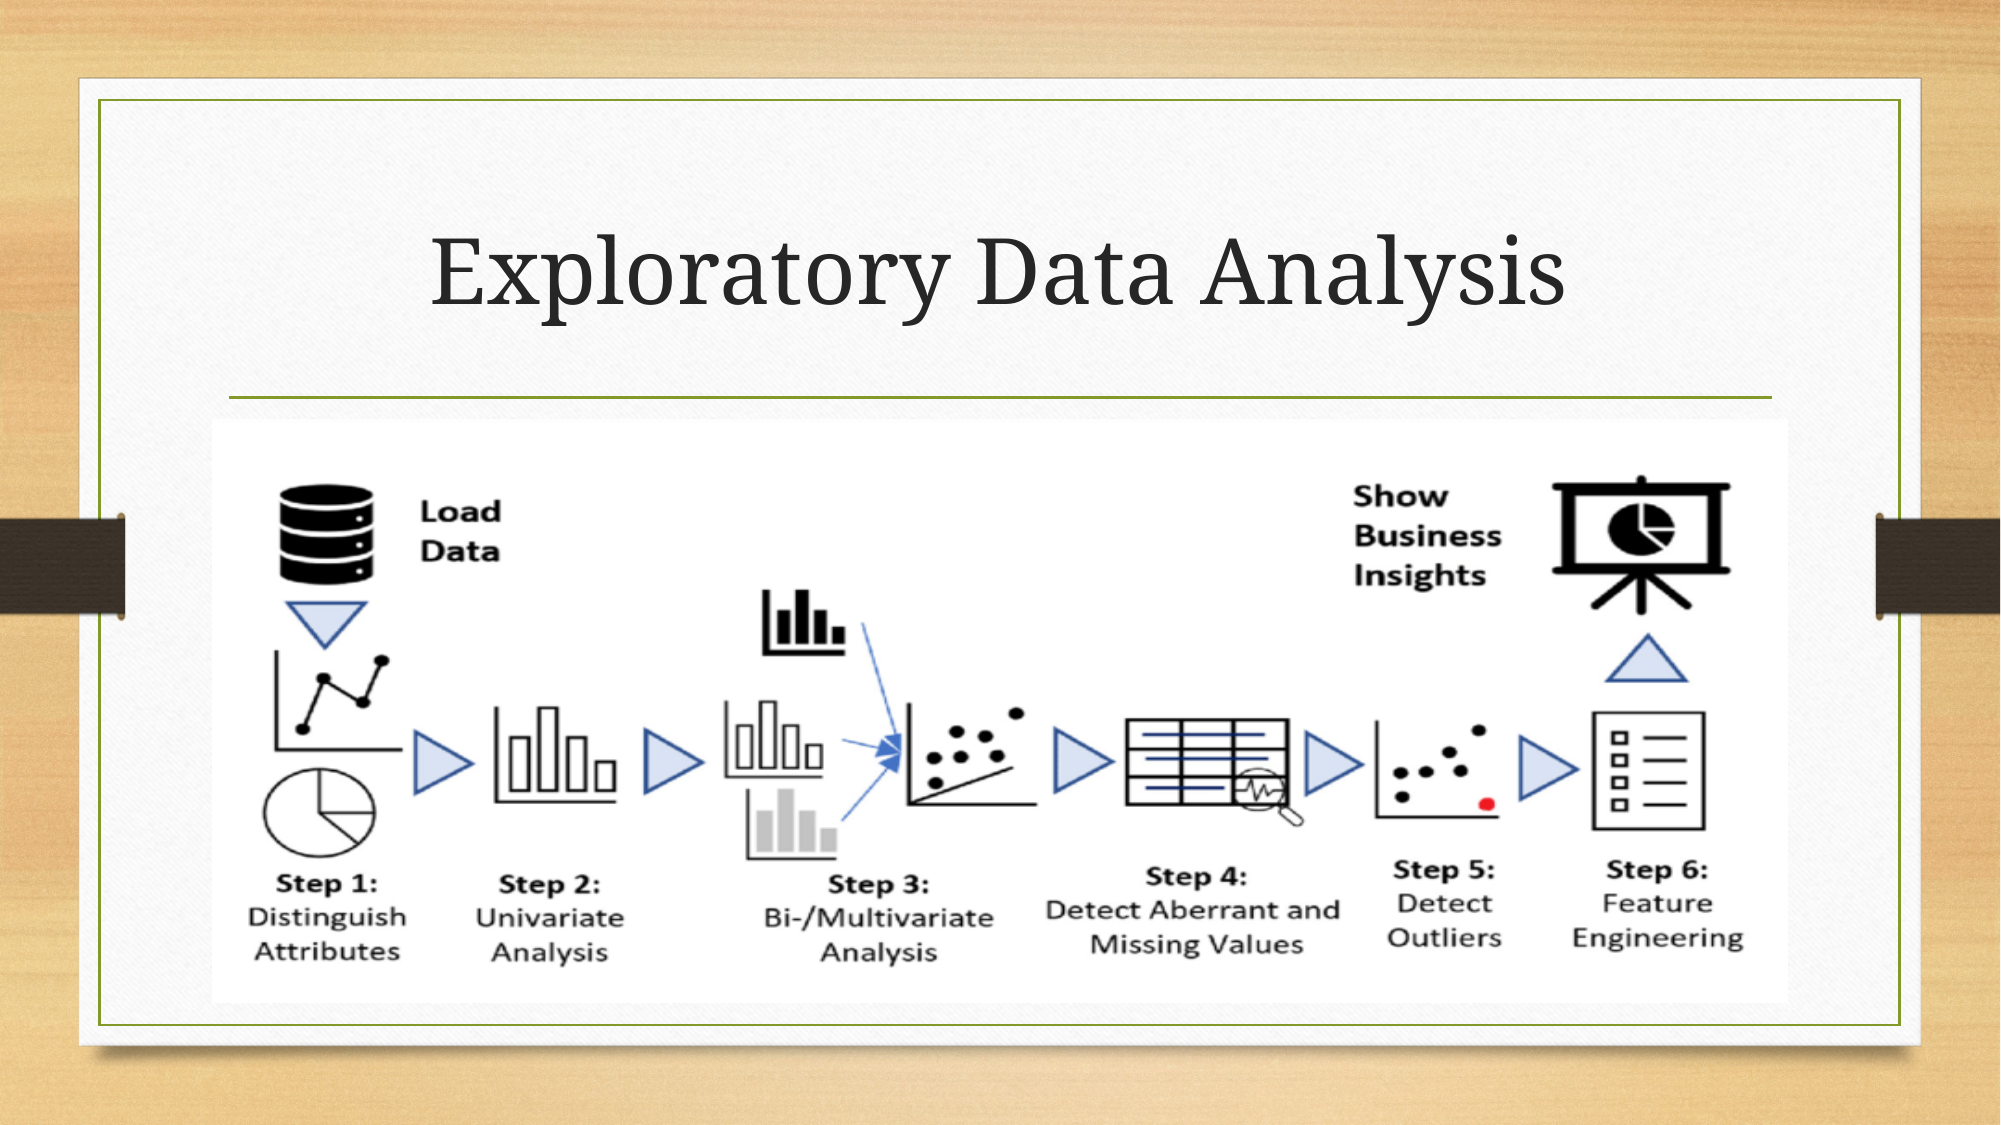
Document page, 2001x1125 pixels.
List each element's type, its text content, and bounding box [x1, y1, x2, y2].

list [212, 419, 1788, 1004]
picture [0, 0, 2001, 1125]
title Exploratory Data Analysis [212, 161, 1788, 375]
